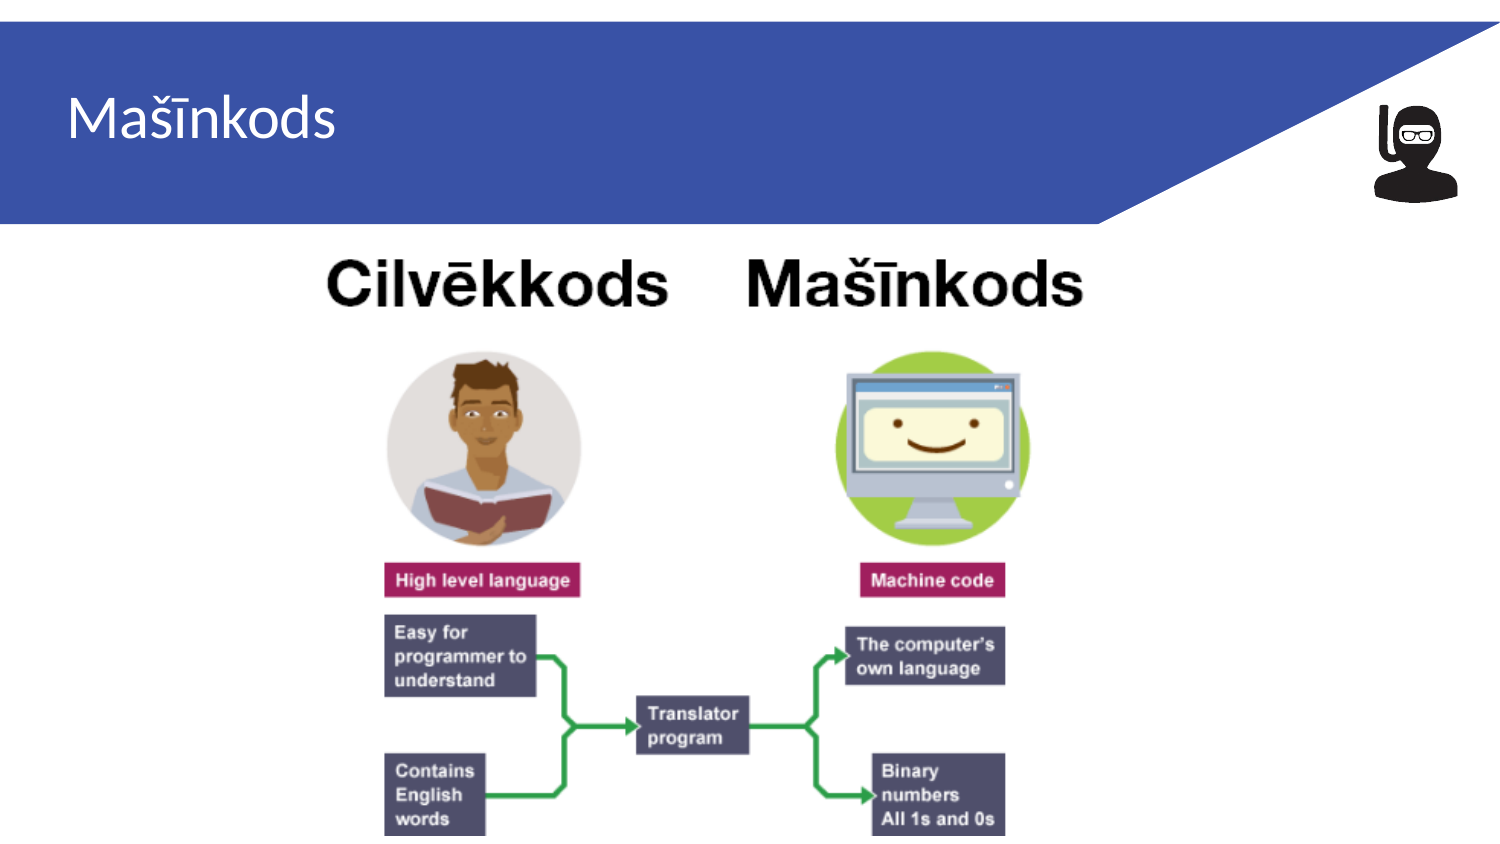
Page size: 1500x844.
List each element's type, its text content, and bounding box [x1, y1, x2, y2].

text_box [1096, 23, 1500, 227]
picture [284, 225, 1216, 836]
title Mašīnkods [51, 72, 1091, 167]
